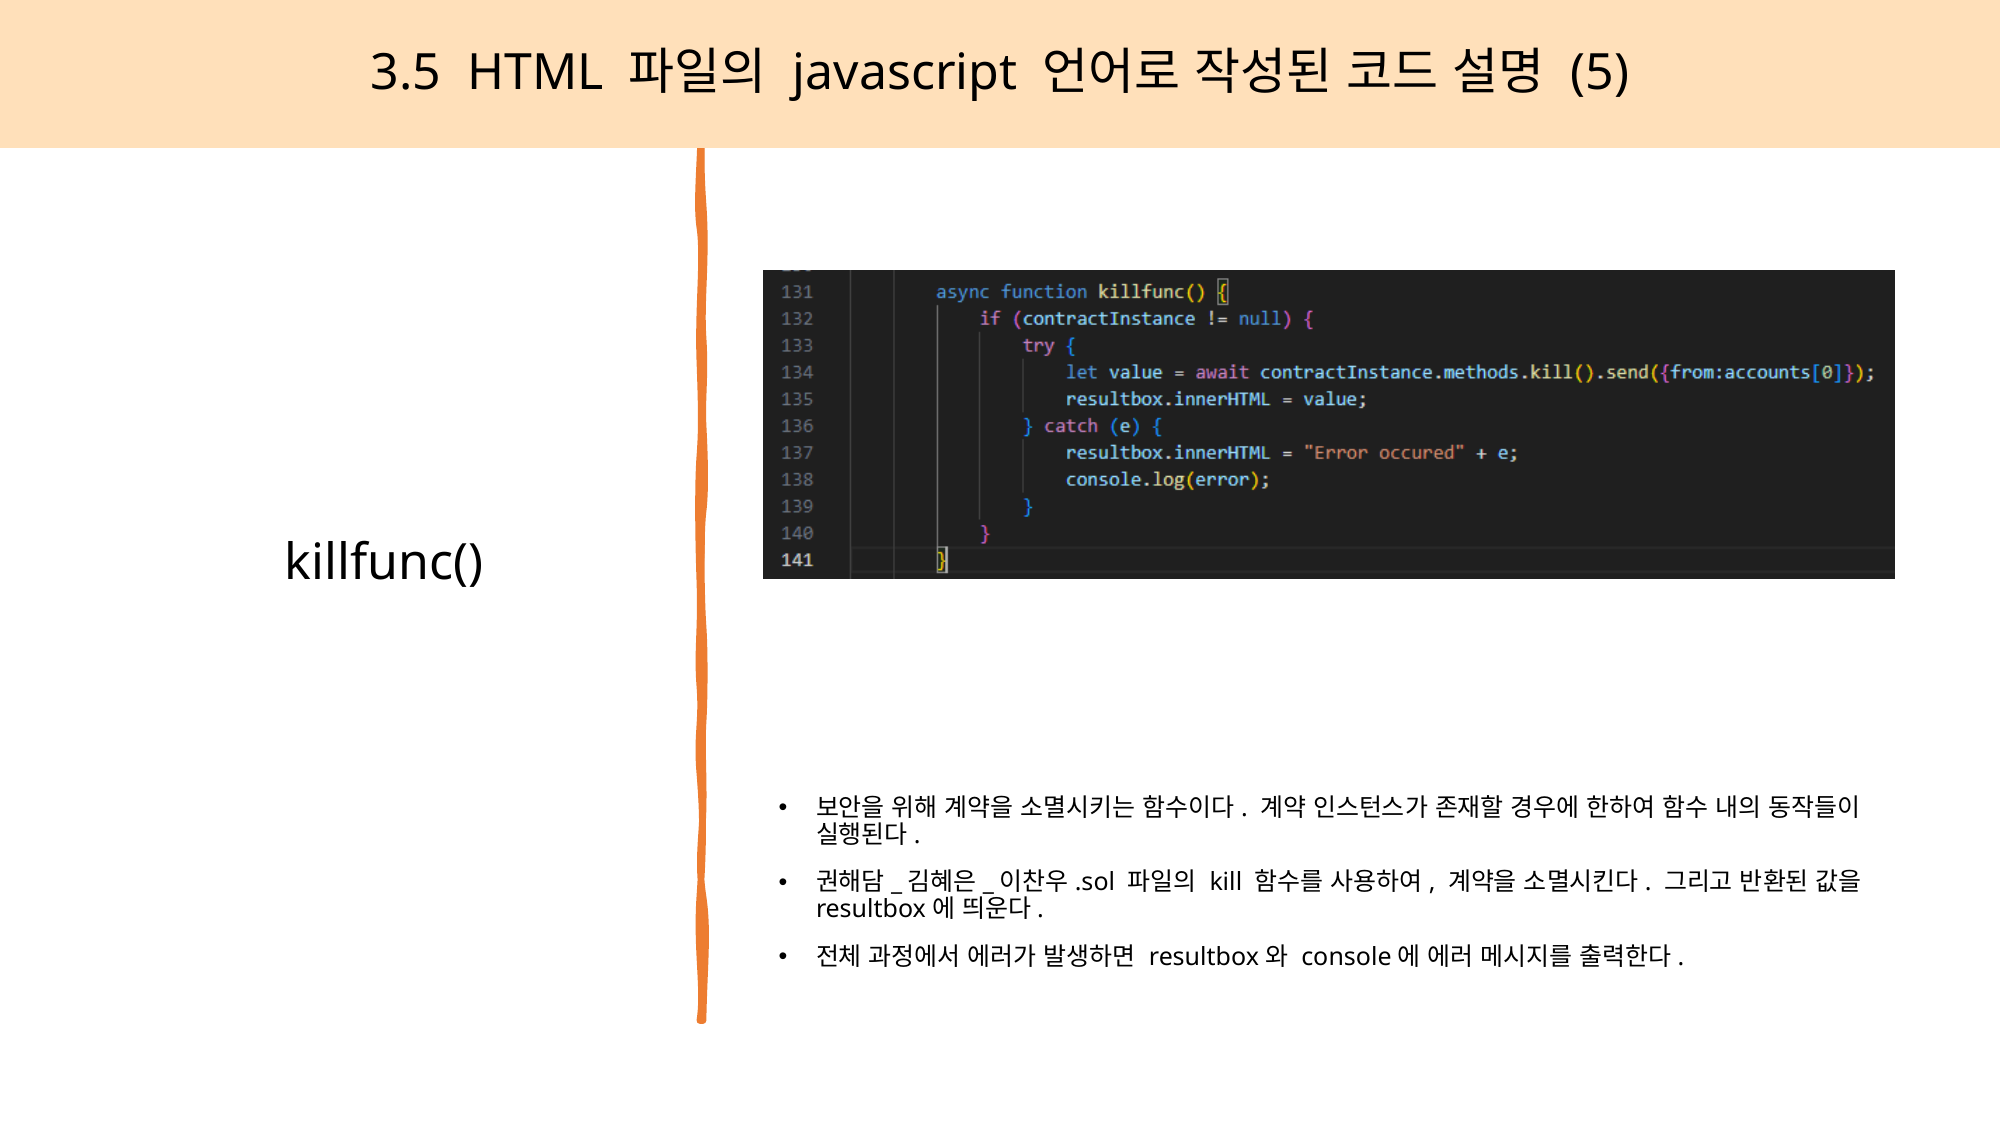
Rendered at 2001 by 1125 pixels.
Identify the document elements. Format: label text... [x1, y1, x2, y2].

list 보안을 위해 계약을 소멸시키는 함수이다. 계약 인스턴스가 존재할 경우에 한하여 함수 내의 동작들이 실행된다. 권해담_김혜은_이찬우.sol 파일의 kill 함수를 사용하여, 계약을 소멸시킨다. 그리고 반환된 값을 resultbox에 띄운다. 전체 과정에서 에러가 발생하면 resultbox와 console에 에러 메시지를 출력한다. [763, 787, 1895, 1022]
text_box [697, 148, 707, 1022]
text_box [0, 148, 2000, 1125]
title killfunc() [103, 148, 665, 1021]
text_box 3.5 HTML 파일의 javascript 언어로 작성된 코드 설명 (5) [0, 0, 2000, 148]
picture [763, 270, 1895, 579]
